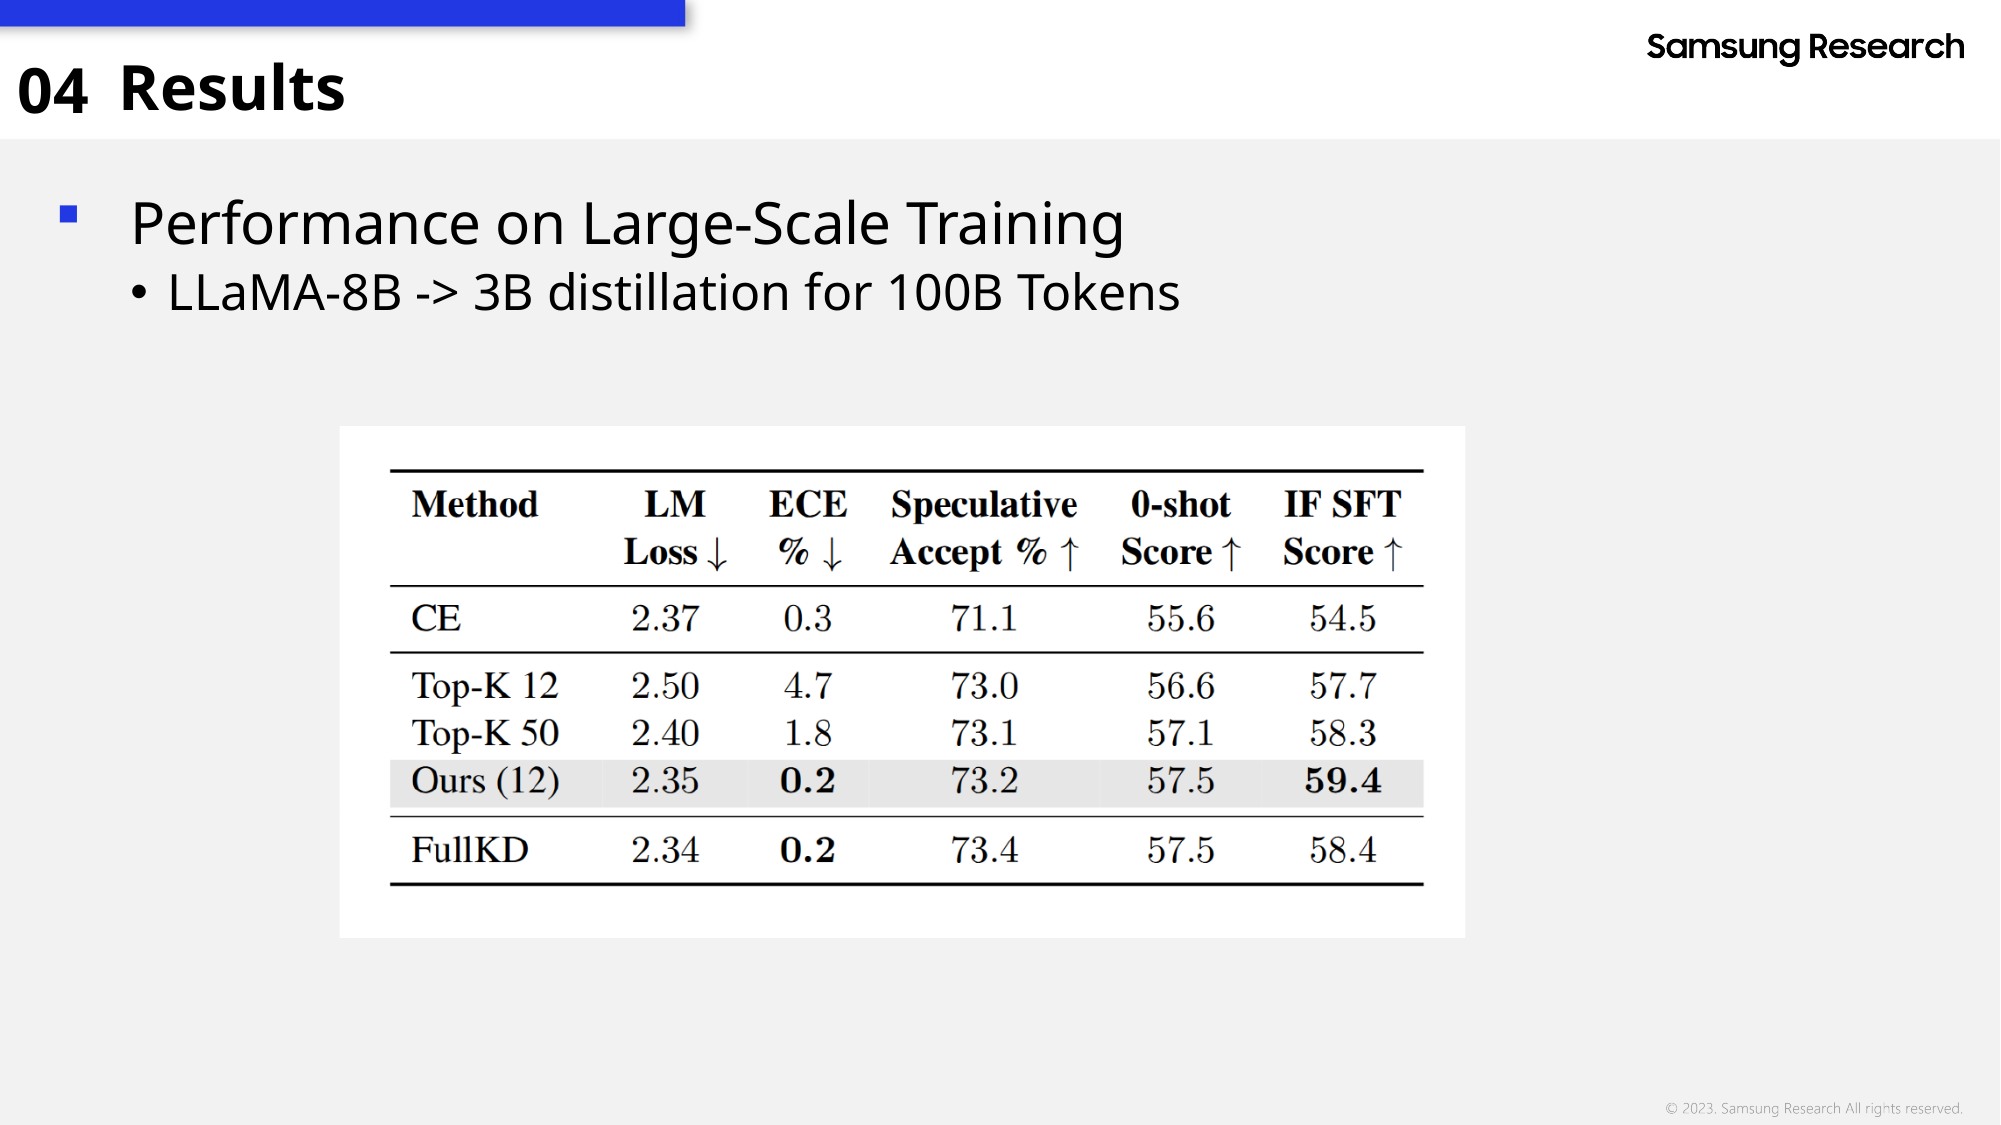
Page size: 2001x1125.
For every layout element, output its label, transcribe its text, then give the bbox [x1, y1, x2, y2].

list 04 [0, 35, 105, 135]
list Performance on Large-Scale Training LLaMA-8B -> 3B distillation for 100B Tokens [40, 99, 1958, 416]
list [40, 654, 1958, 970]
list Results [104, 33, 1701, 132]
picture [0, 0, 2000, 1125]
